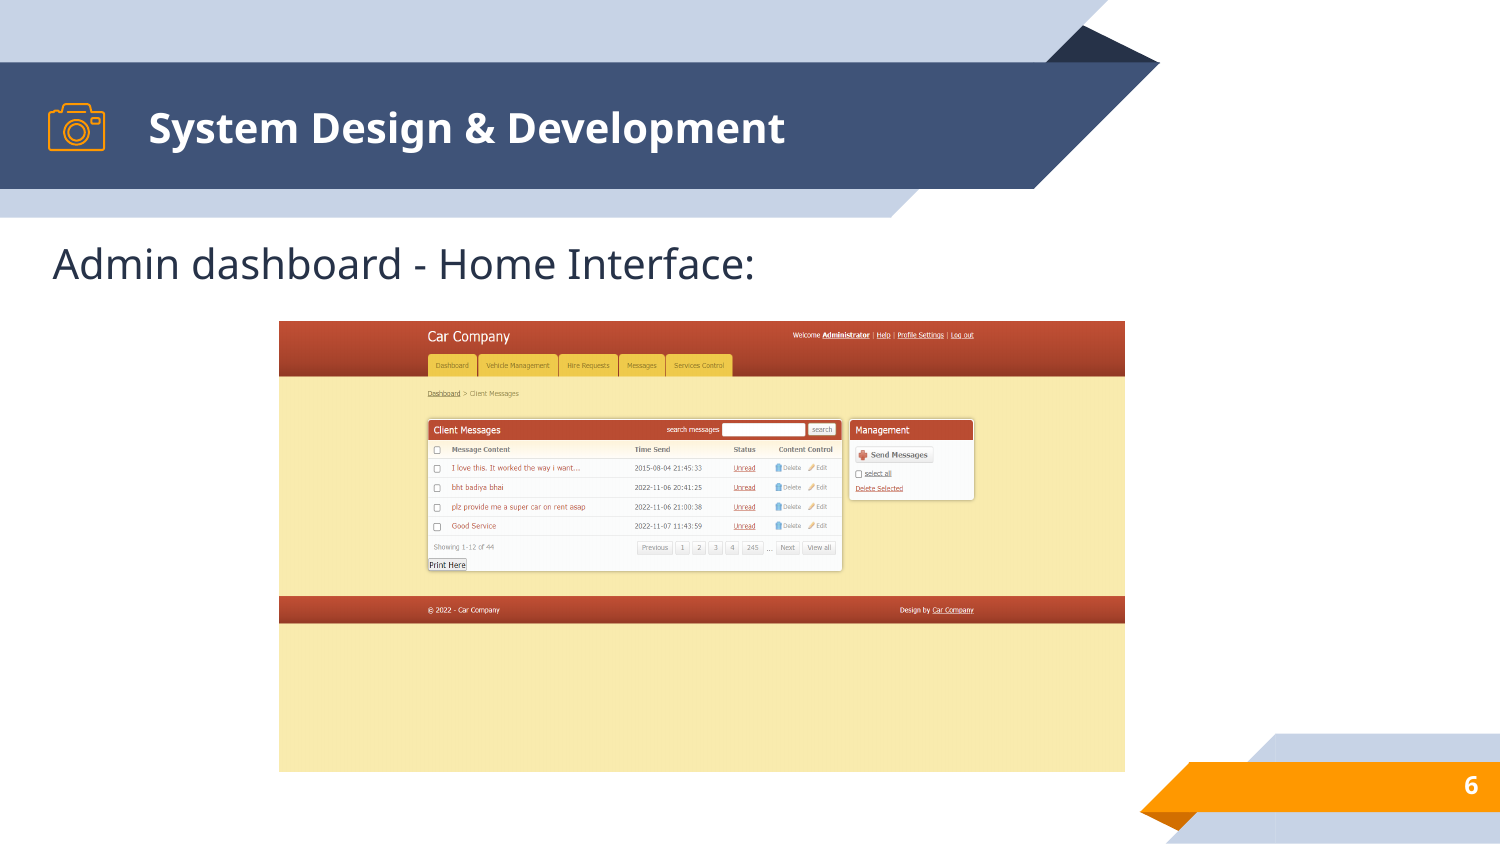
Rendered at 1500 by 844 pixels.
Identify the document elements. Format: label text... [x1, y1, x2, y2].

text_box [48, 103, 105, 151]
picture [279, 321, 1126, 772]
title System Design & Development [133, 64, 1035, 190]
slide_number 6 [1249, 760, 1494, 813]
list Admin dashboard - Home Interface: [24, 259, 829, 339]
